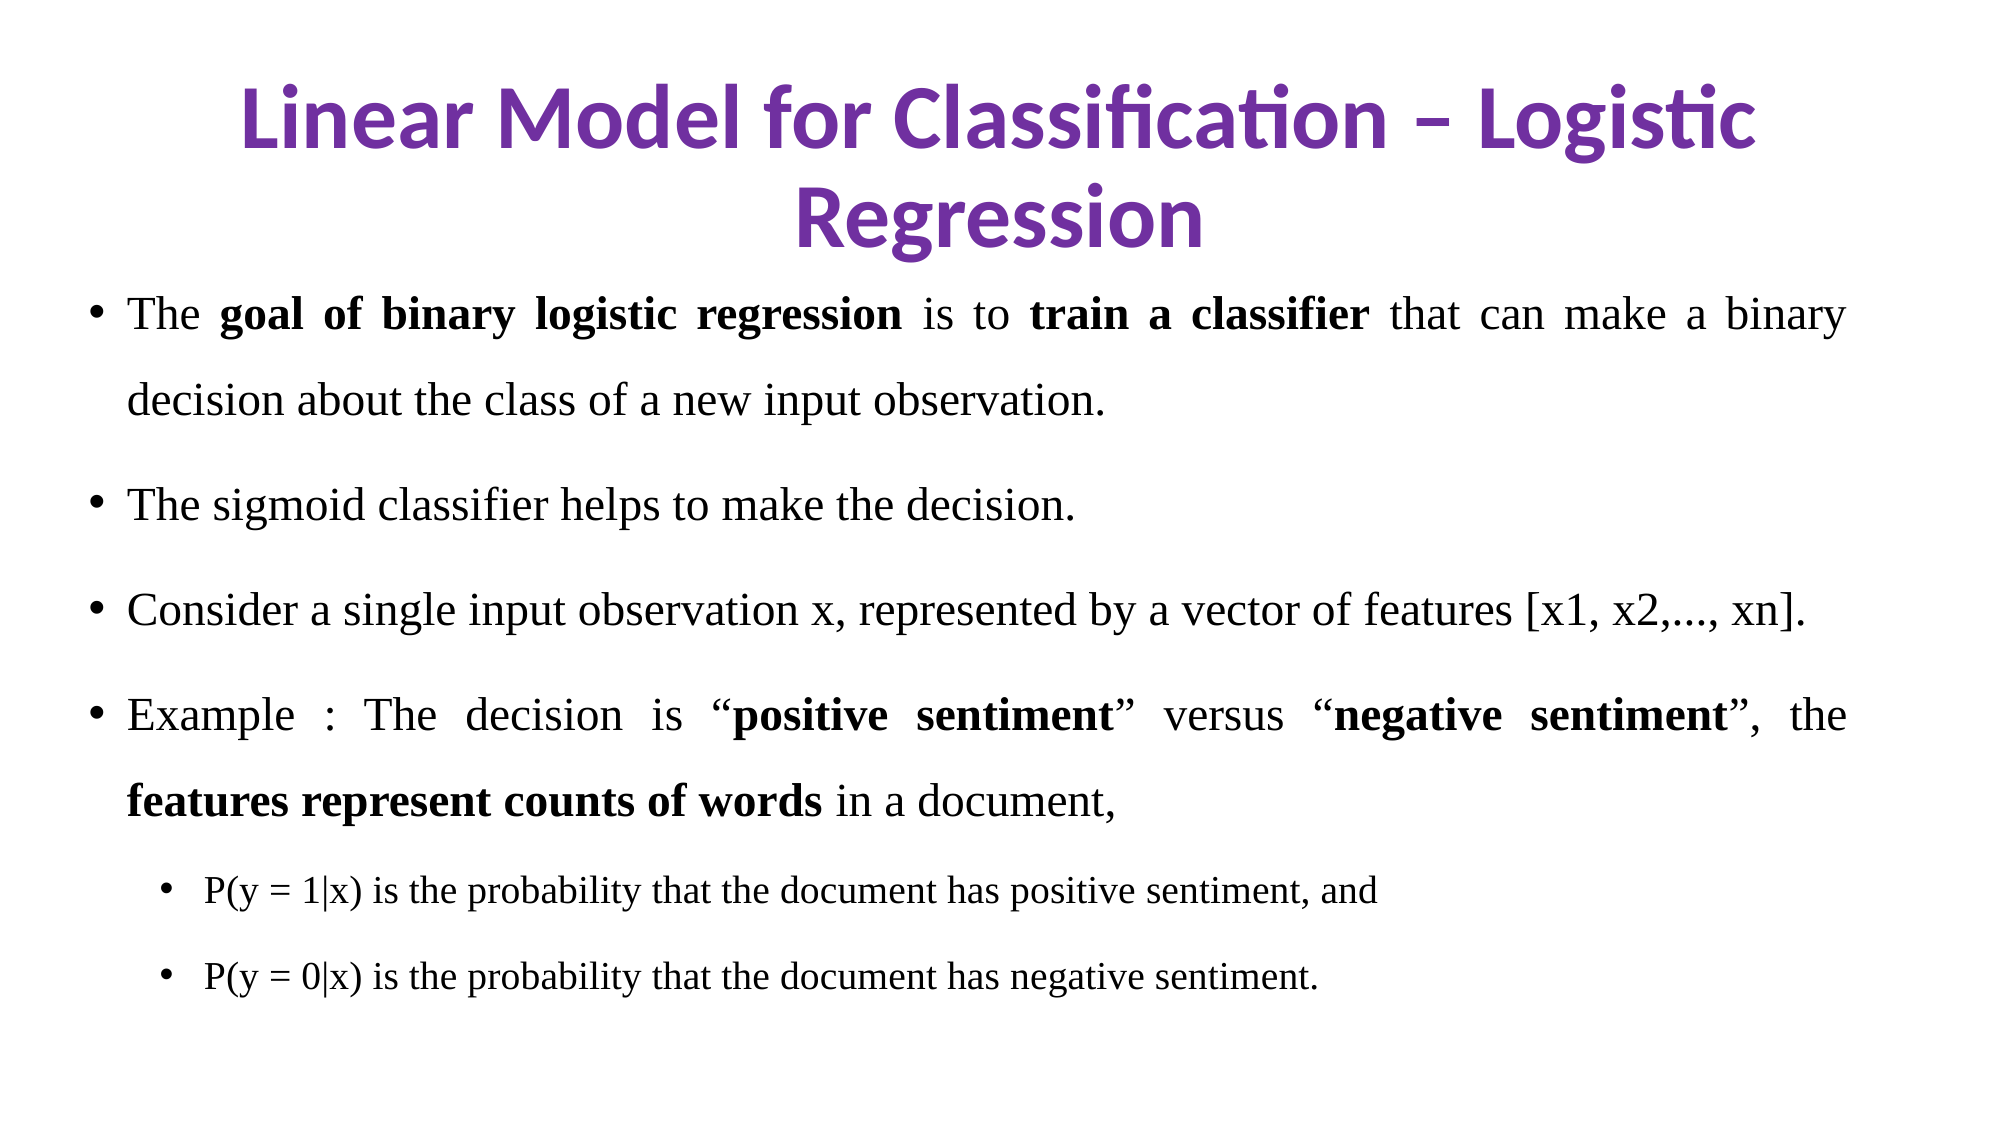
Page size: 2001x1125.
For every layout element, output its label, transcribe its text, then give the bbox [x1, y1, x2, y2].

title Linear Model for Classification – Logistic Regression [137, 59, 1863, 246]
list The goal of binary logistic regression is to train a classifier that can make a binary decision about the class of a new input observation. The sigmoid classifier helps to make the decision. Consider a single input observation x, represented by a vector of features [x1, x2,..., xn]. Example : The decision is “positive sentiment” versus “negative sentiment”, the features represent counts of words in a document, P(y = 1|x) is the probability that the document has positive sentiment, and P(y = 0|x) is the probability that the document has negative sentiment. [73, 246, 1863, 1014]
